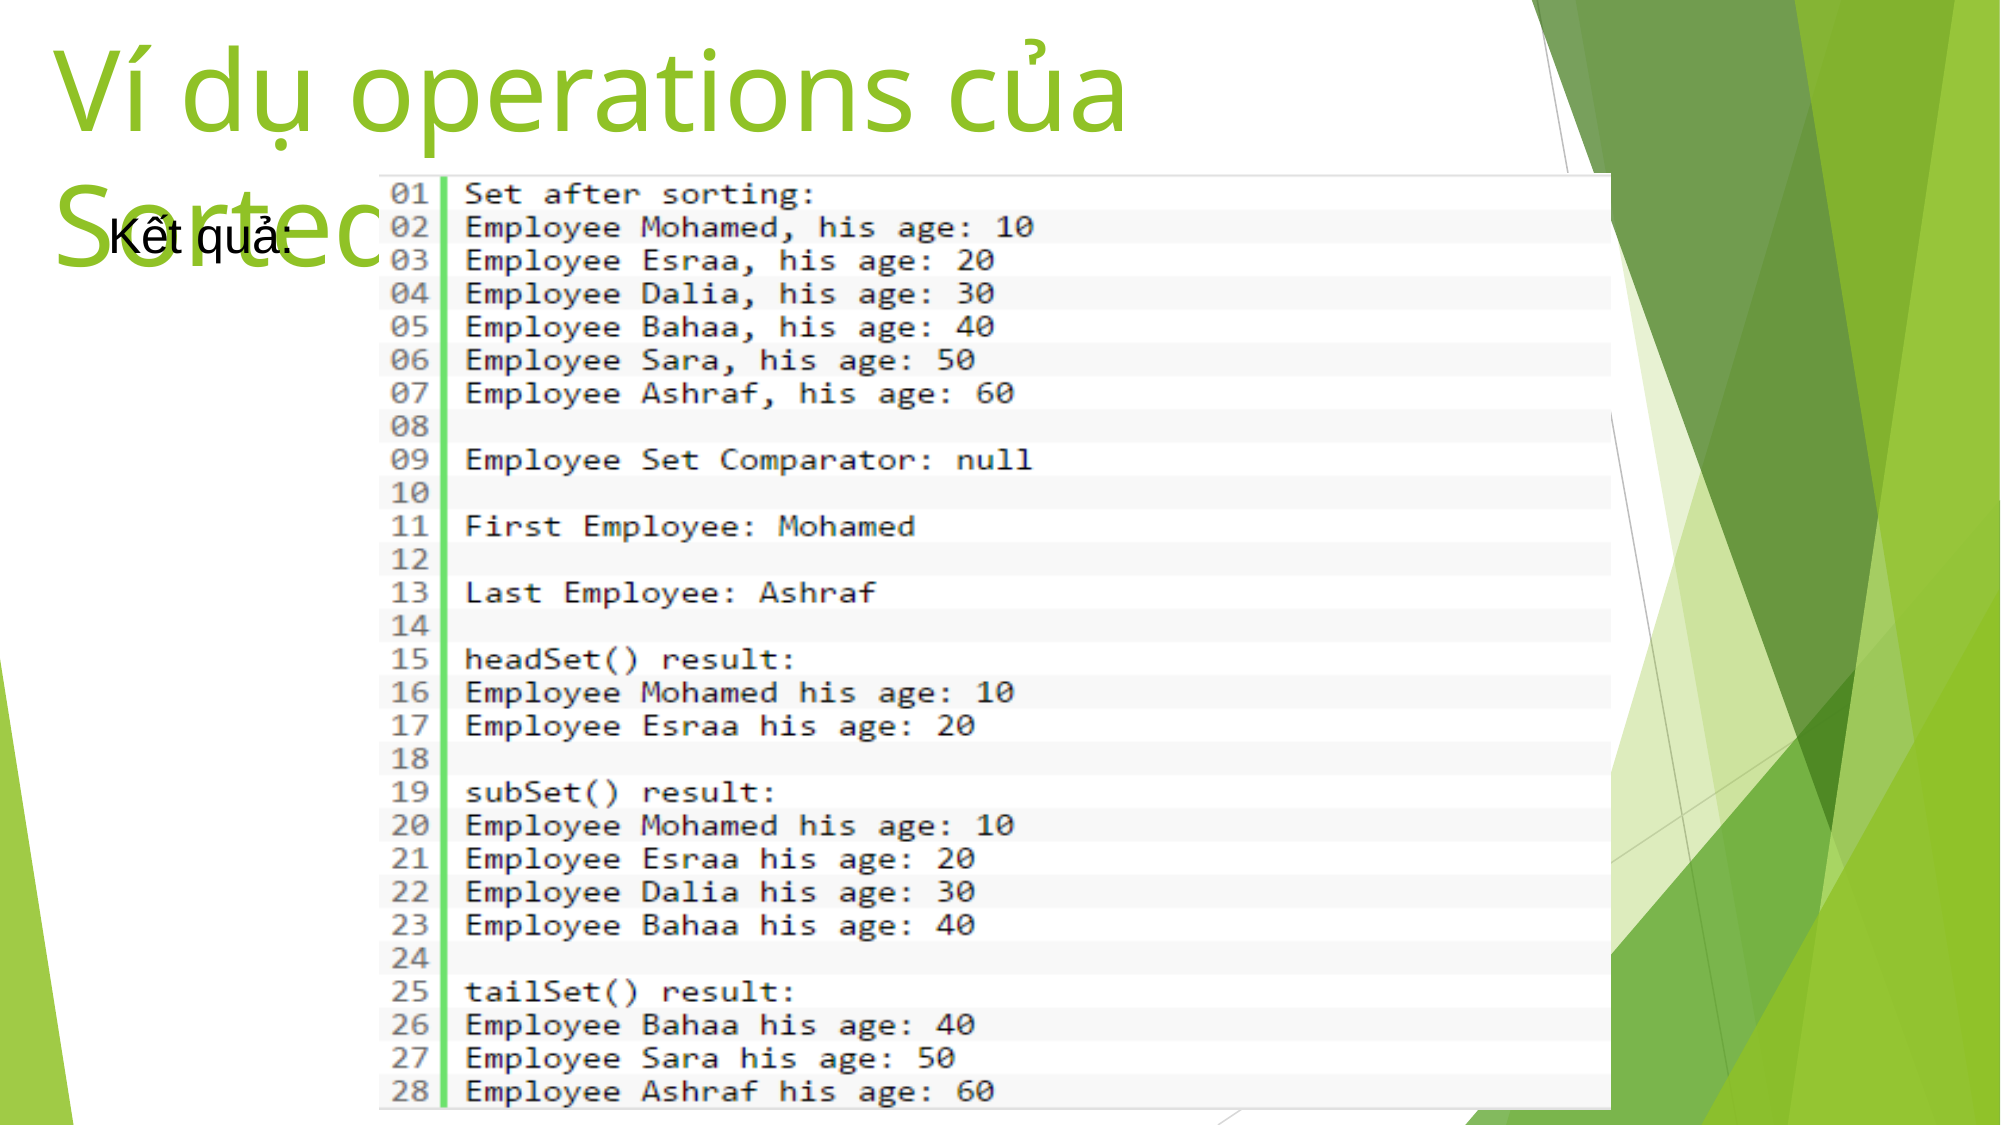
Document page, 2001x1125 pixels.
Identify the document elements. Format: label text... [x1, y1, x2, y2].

picture [379, 173, 1611, 1110]
text_box Kết quả: [93, 188, 373, 263]
title Ví dụ operations của SortedSet [39, 11, 1626, 228]
